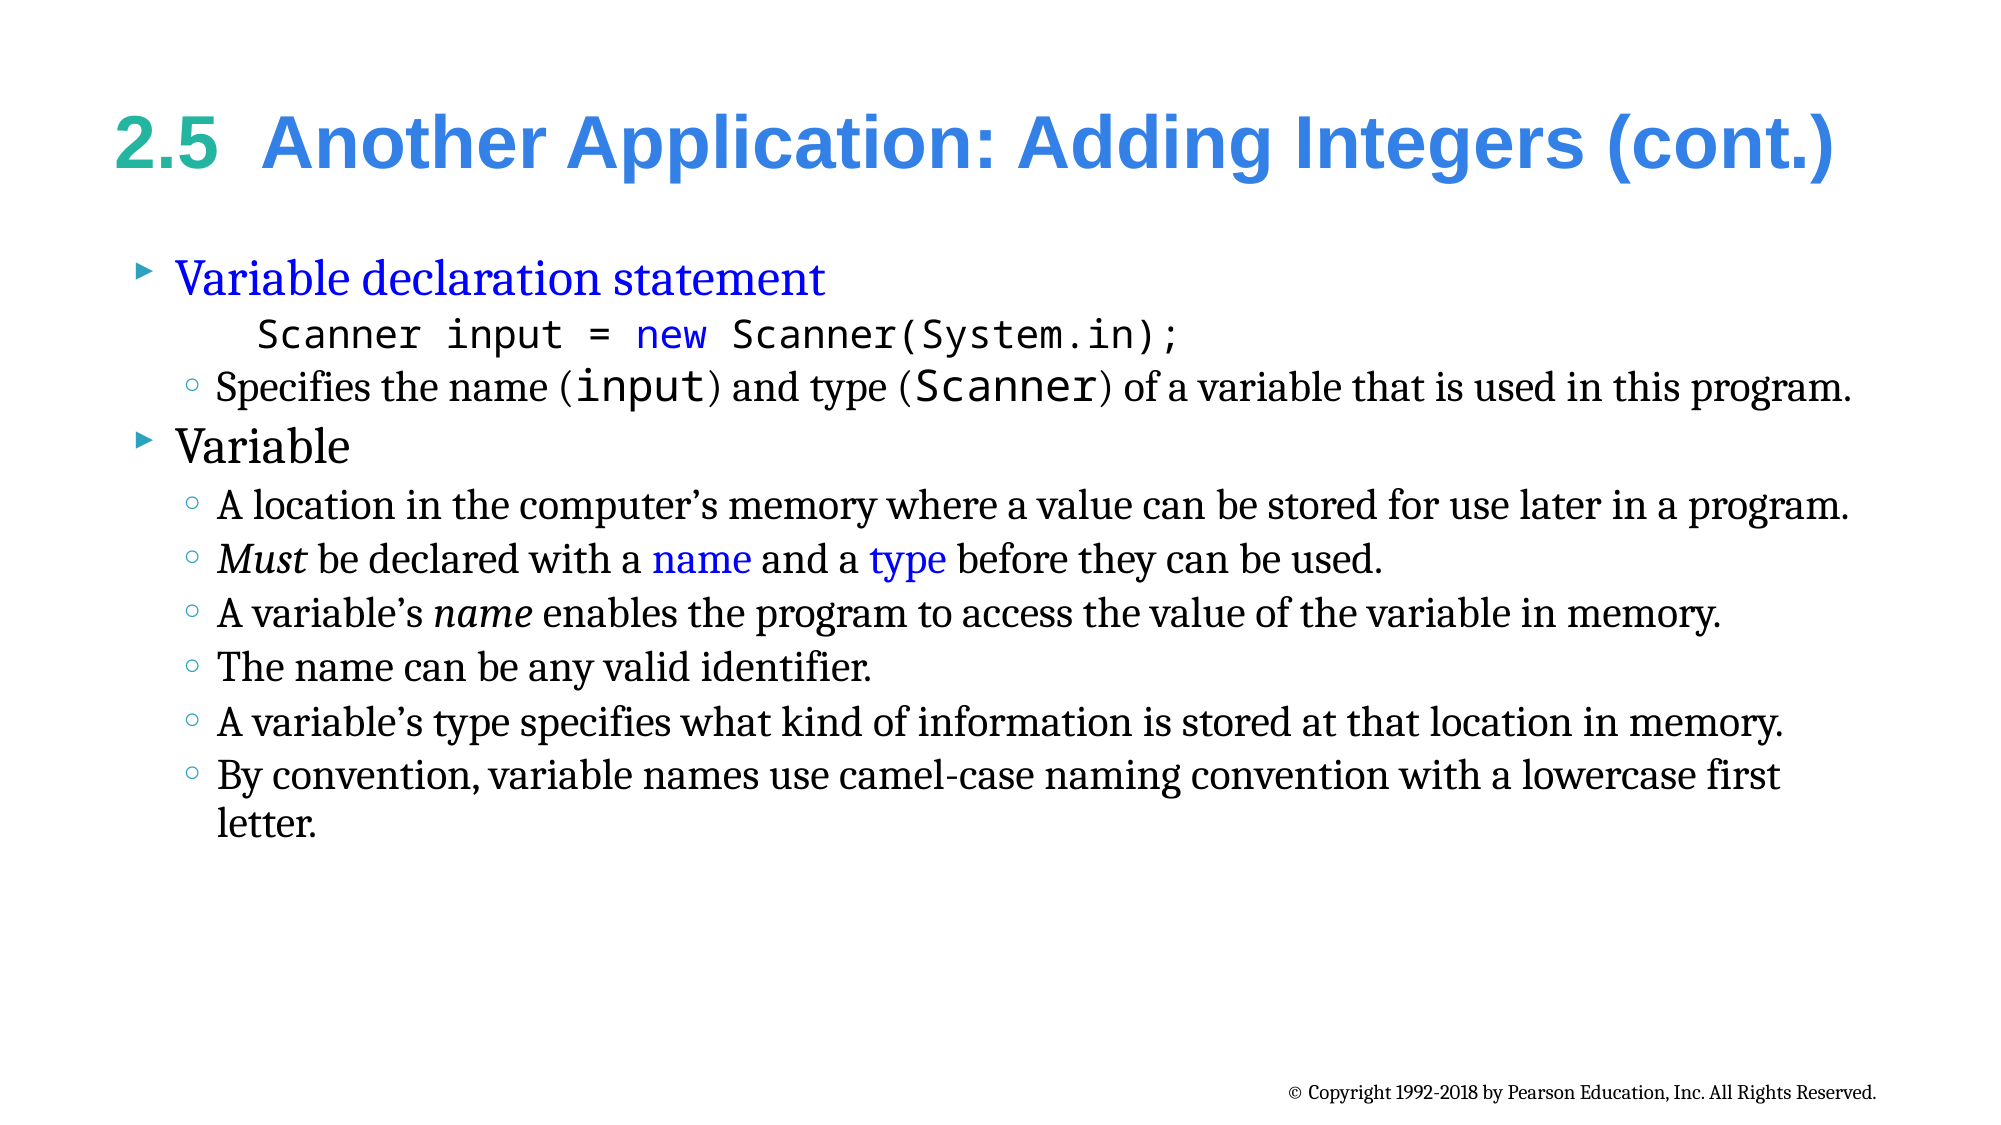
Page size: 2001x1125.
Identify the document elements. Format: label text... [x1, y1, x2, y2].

list Variable declaration statement Scanner input = new Scanner(System.in); Specifies the name (input) and type (Scanner) of a variable that is used in this program. Variable A location in the computer’s memory where a value can be stored for use later in a program. Must be declared with a name and a type before they can be used. A variable’s name enables the program to access the value of the variable in memory. The name can be any valid identifier. A variable’s type specifies what kind of information is stored at that location in memory. By convention, variable names use camel-case naming convention with a lowercase first letter. [99, 242, 1900, 986]
title 2.5 Another Application: Adding Integers (cont.) [99, 45, 1900, 233]
footer © Copyright 1992-2018 by Pearson Education, Inc. All Rights Reserved. [736, 1051, 1892, 1112]
